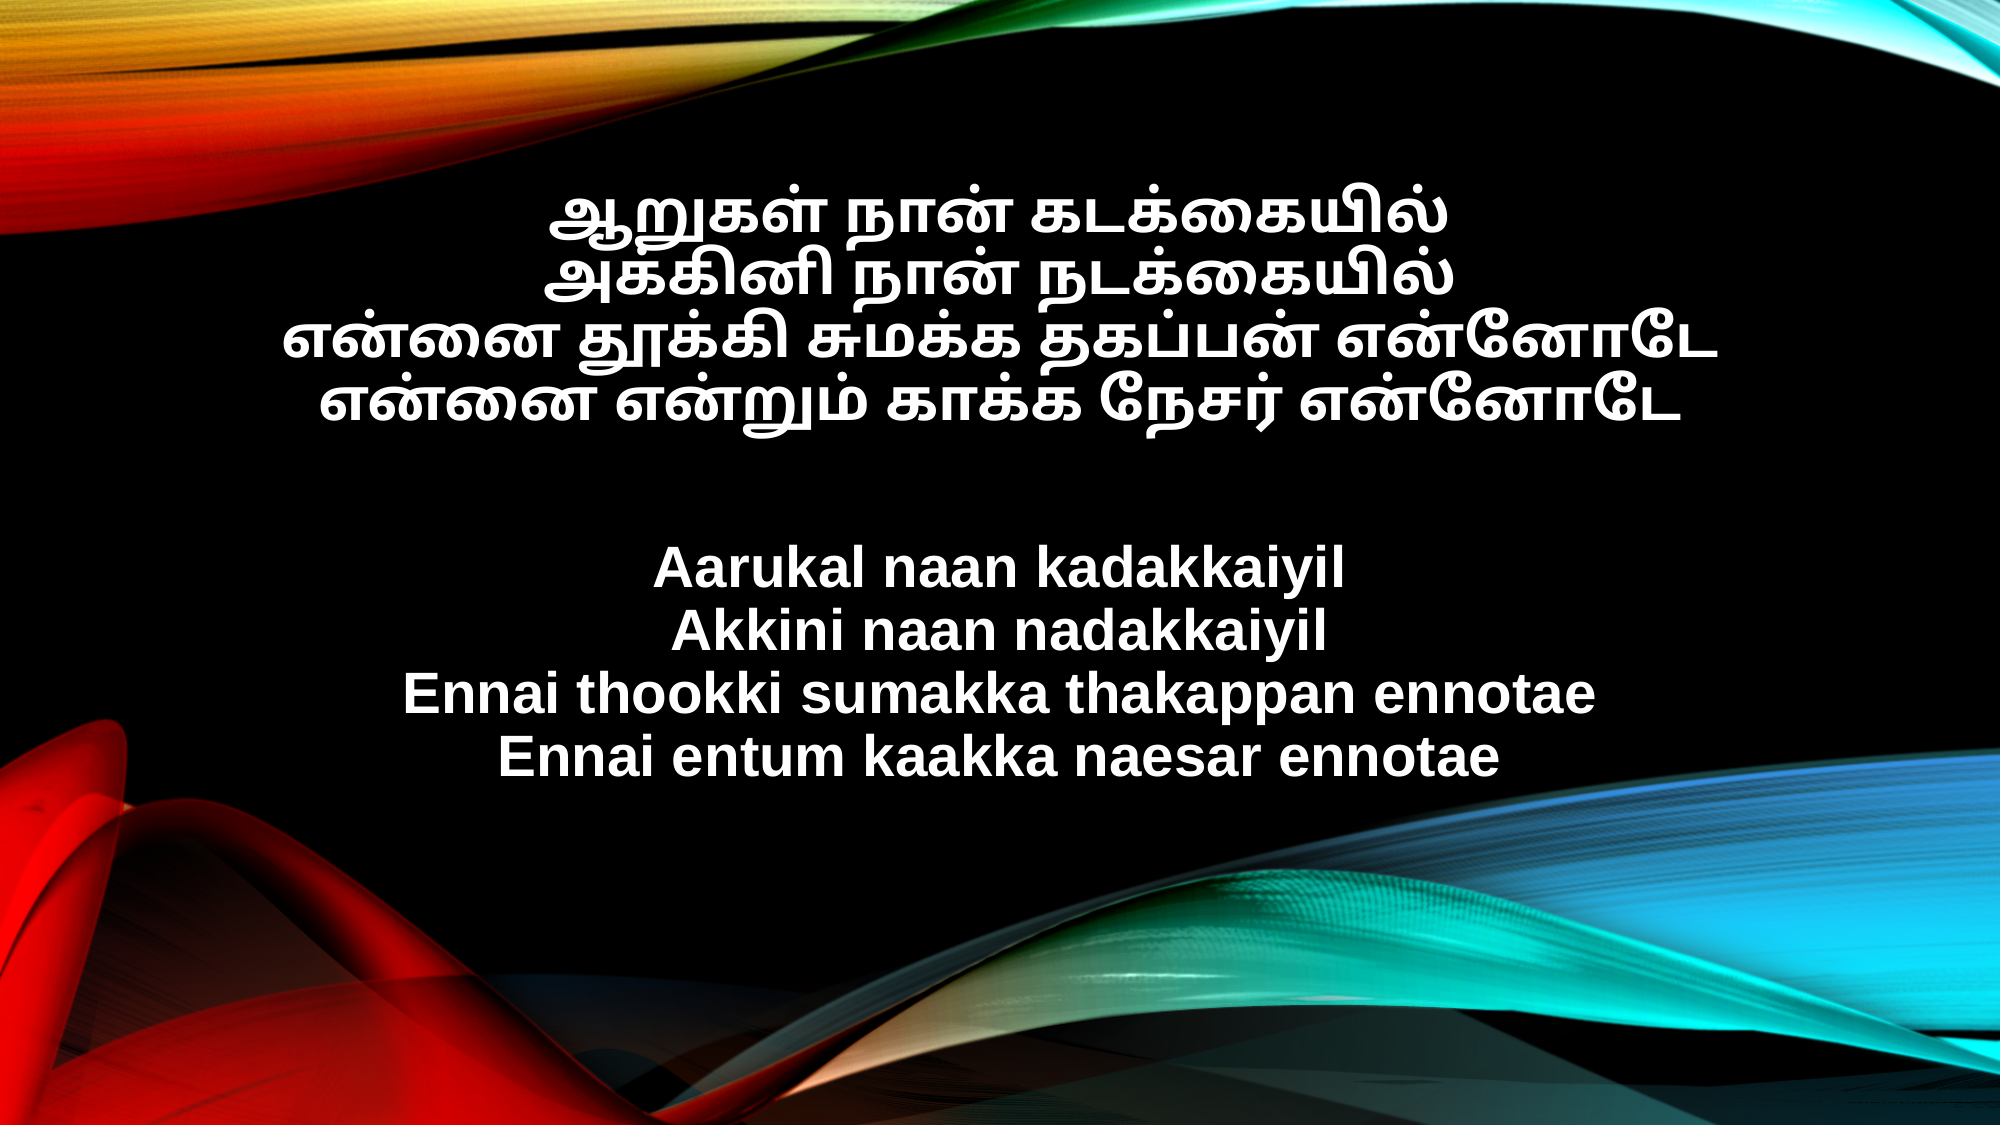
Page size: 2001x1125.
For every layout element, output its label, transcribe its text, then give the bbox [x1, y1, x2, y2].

subtitle ஆறுகள் நான் கடக்கையில் அக்கினி நான் நடக்கையில் என்னை தூக்கி சுமக்க தகப்பன் என்னோடே என்னை என்றும் காக்க நேசர் என்னோடே Aarukal naan kadakkaiyil Akkini naan nadakkaiyil Ennai thookki sumakka thakappan ennotae Ennai entum kaakka naesar ennotae [0, 0, 2000, 1125]
